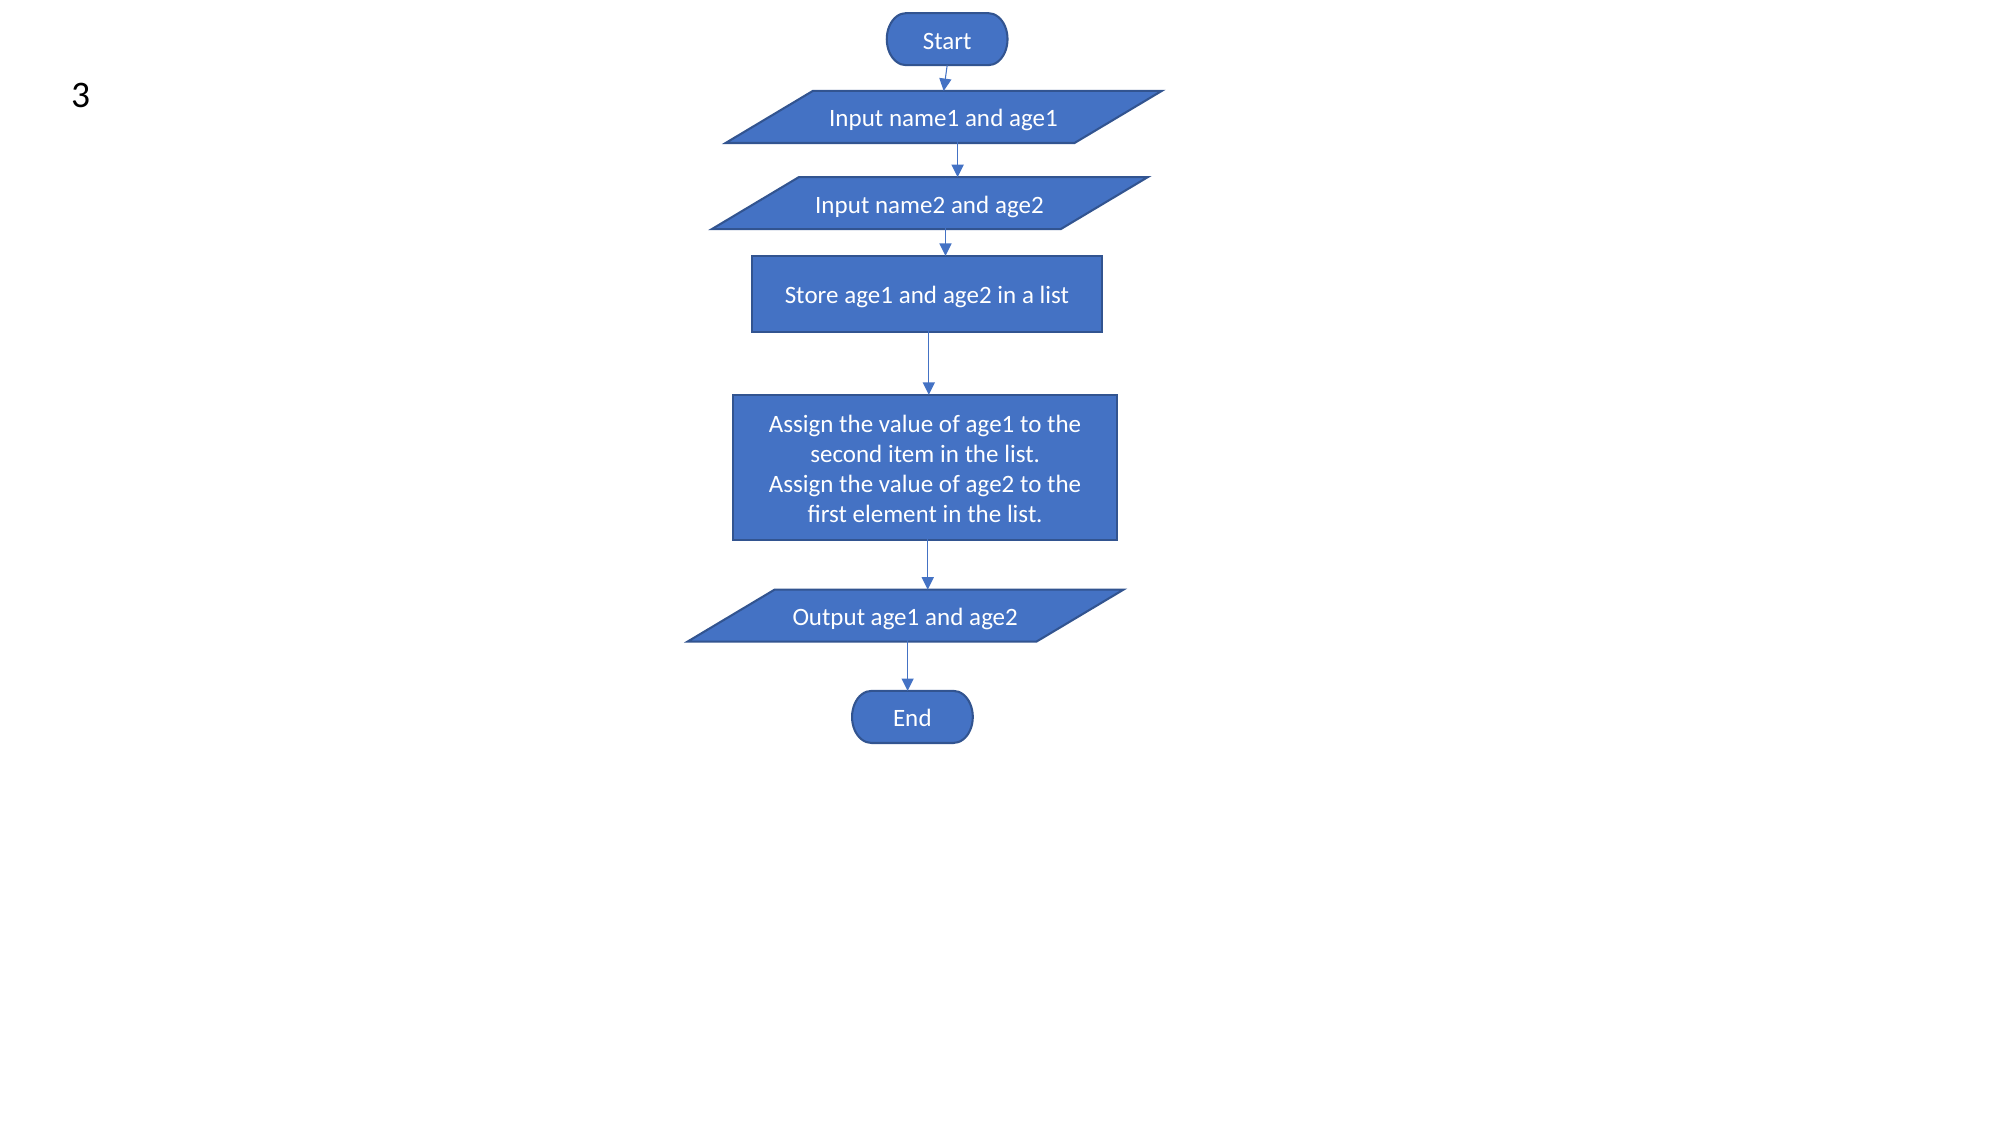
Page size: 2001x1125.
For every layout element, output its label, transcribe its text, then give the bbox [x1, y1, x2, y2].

text_box Store age1 and age2 in a list [751, 255, 1103, 333]
text_box Output age1 and age2 [683, 588, 1128, 643]
text_box Assign the value of age1 to the second item in the list. Assign the value of age2 to the first element in the list. [732, 394, 1118, 541]
text_box Input name1 and age1 [721, 89, 1166, 145]
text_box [943, 65, 948, 91]
text_box Start [885, 12, 1009, 67]
text_box 3 [56, 62, 273, 123]
text_box End [851, 689, 974, 745]
text_box Input name2 and age2 [708, 176, 1152, 231]
